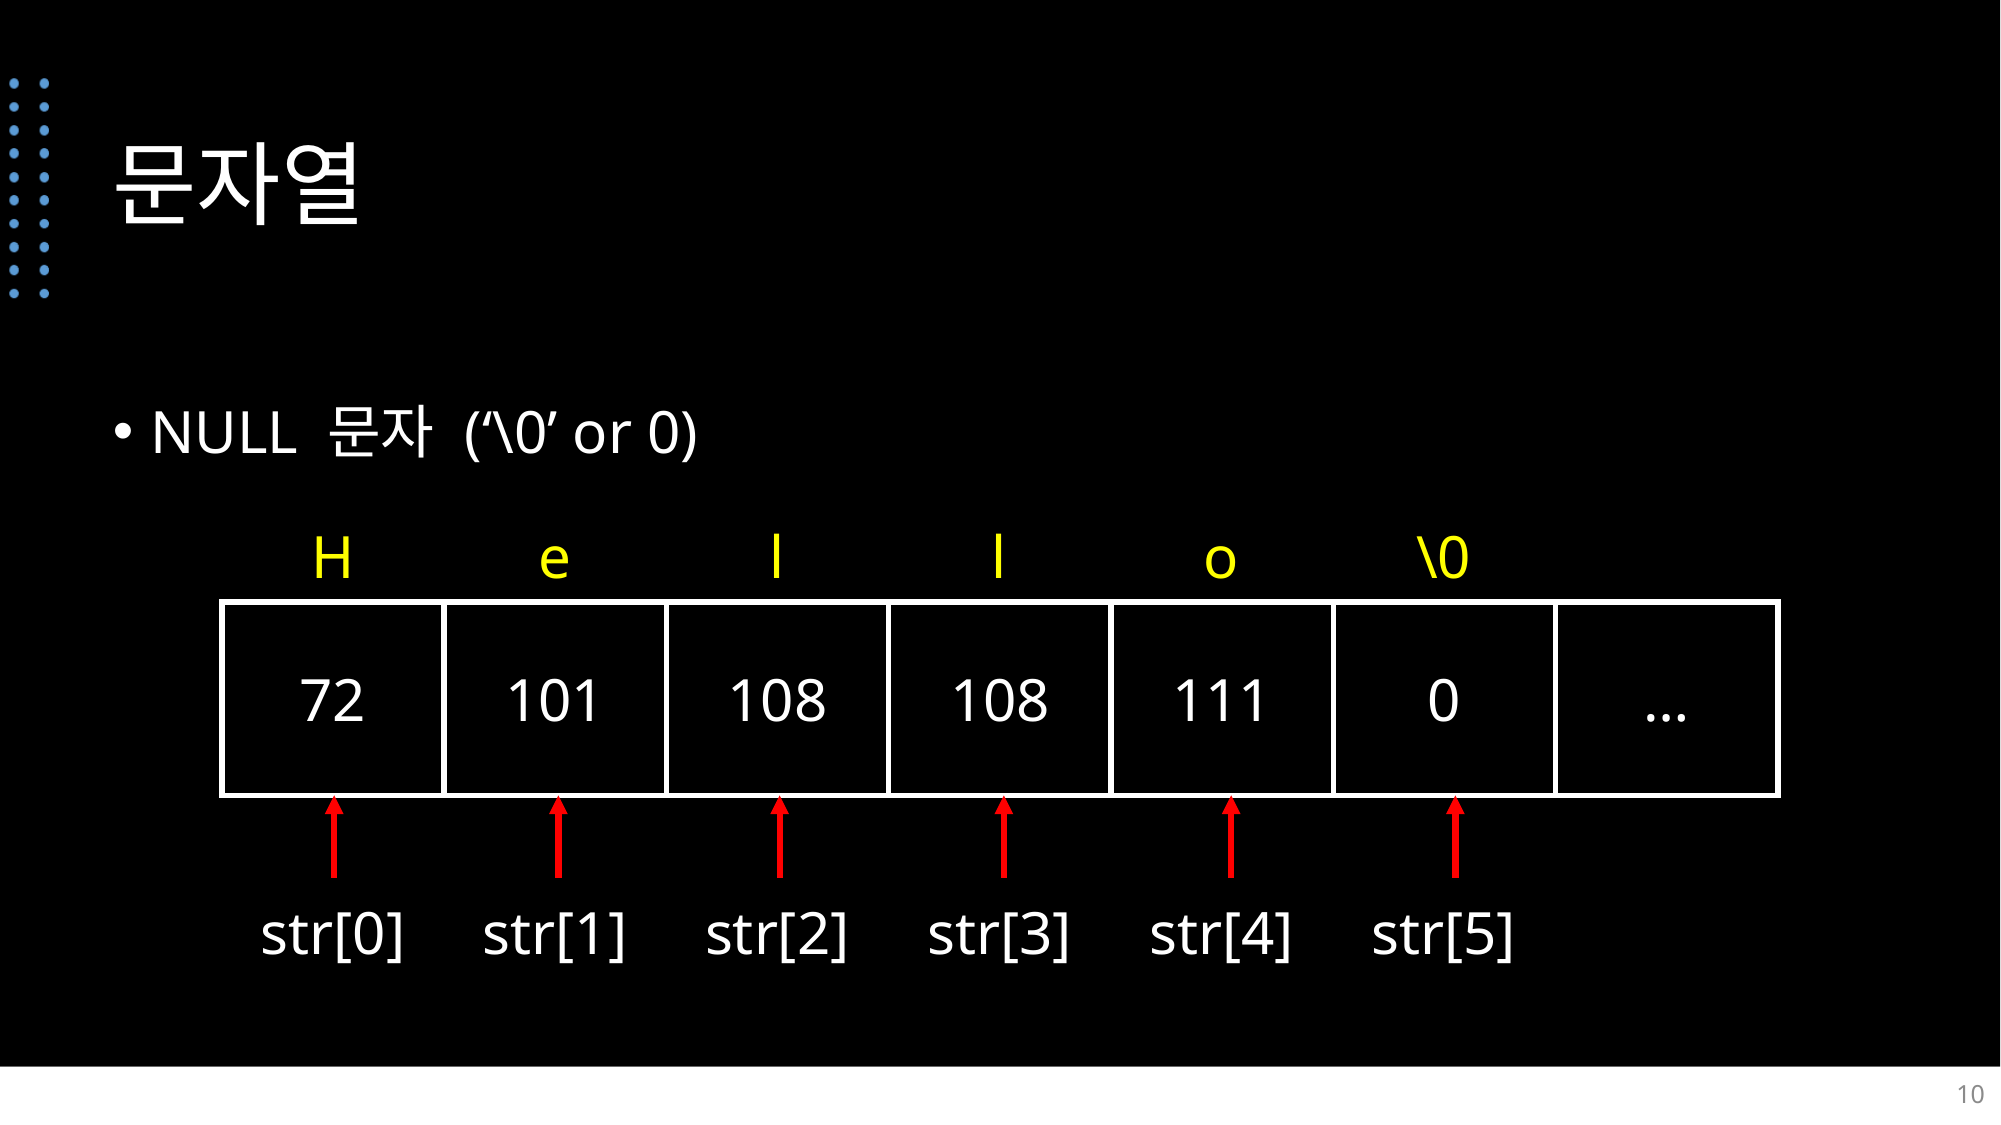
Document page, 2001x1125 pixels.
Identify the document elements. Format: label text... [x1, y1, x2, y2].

table_header 111 [1114, 611, 1331, 793]
table_header 0 [1336, 611, 1553, 793]
table_header str[3] [888, 878, 1111, 986]
table_header \0 [1333, 502, 1555, 611]
table_header str[1] [444, 878, 666, 986]
table_header e [444, 502, 666, 611]
table_header 101 [447, 611, 664, 793]
table_header 108 [669, 611, 886, 793]
table_header str[4] [1111, 878, 1333, 986]
list NULL 문자 (‘\0’ or 0) [97, 353, 1903, 1020]
table_header o [1111, 502, 1333, 611]
table_header str[5] [1333, 878, 1555, 986]
table_header str[2] [666, 878, 888, 986]
table_header 72 [225, 611, 441, 793]
table_header l [666, 502, 888, 611]
table_header l [888, 502, 1111, 611]
table_header H [222, 502, 444, 611]
table_header str[0] [222, 878, 444, 986]
table_header 108 [891, 611, 1108, 793]
slide_number 10 [1550, 1065, 2000, 1125]
picture [0, 0, 2001, 1125]
table_header … [1558, 605, 1775, 793]
title 문자열 [97, 55, 1902, 322]
